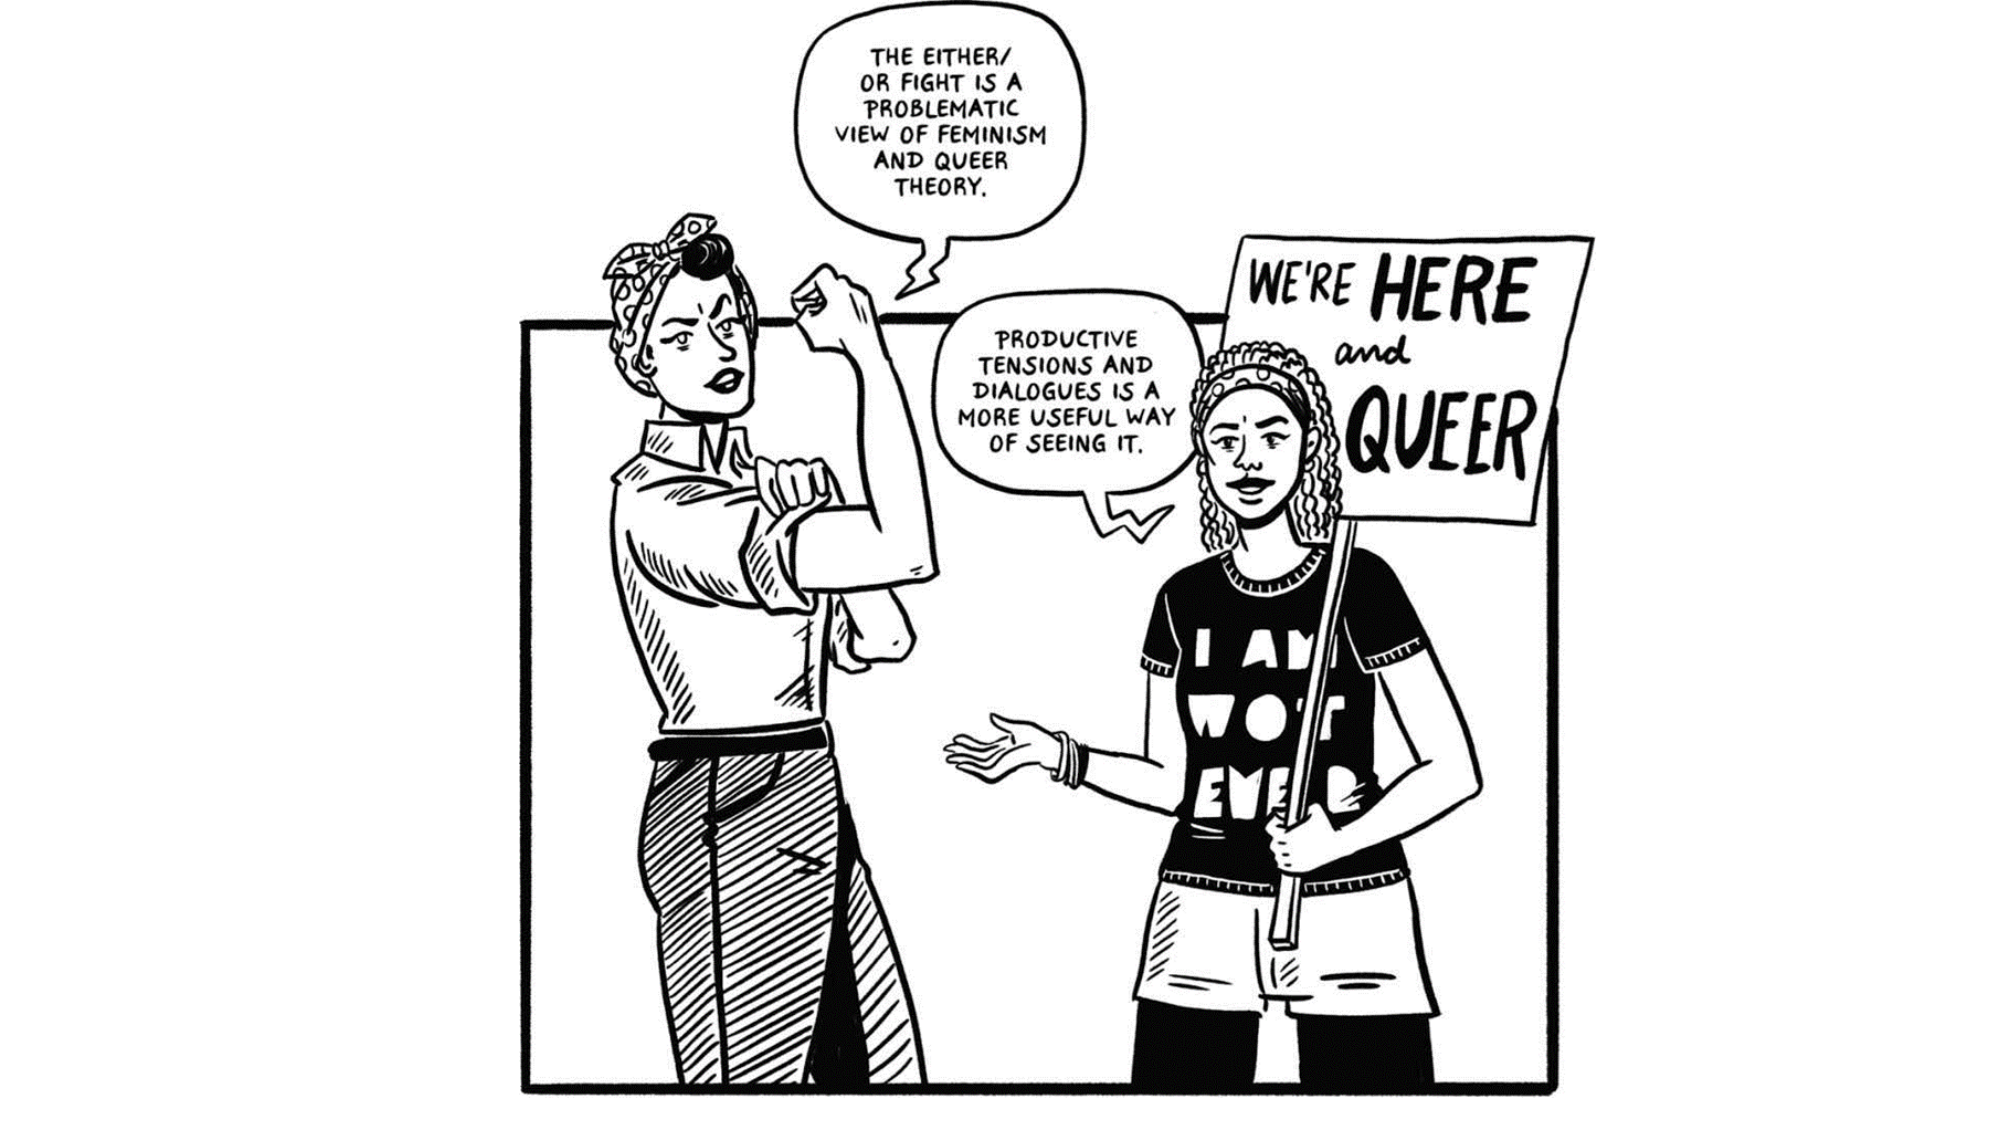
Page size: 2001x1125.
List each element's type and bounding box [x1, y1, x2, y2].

list [519, 0, 1596, 1098]
